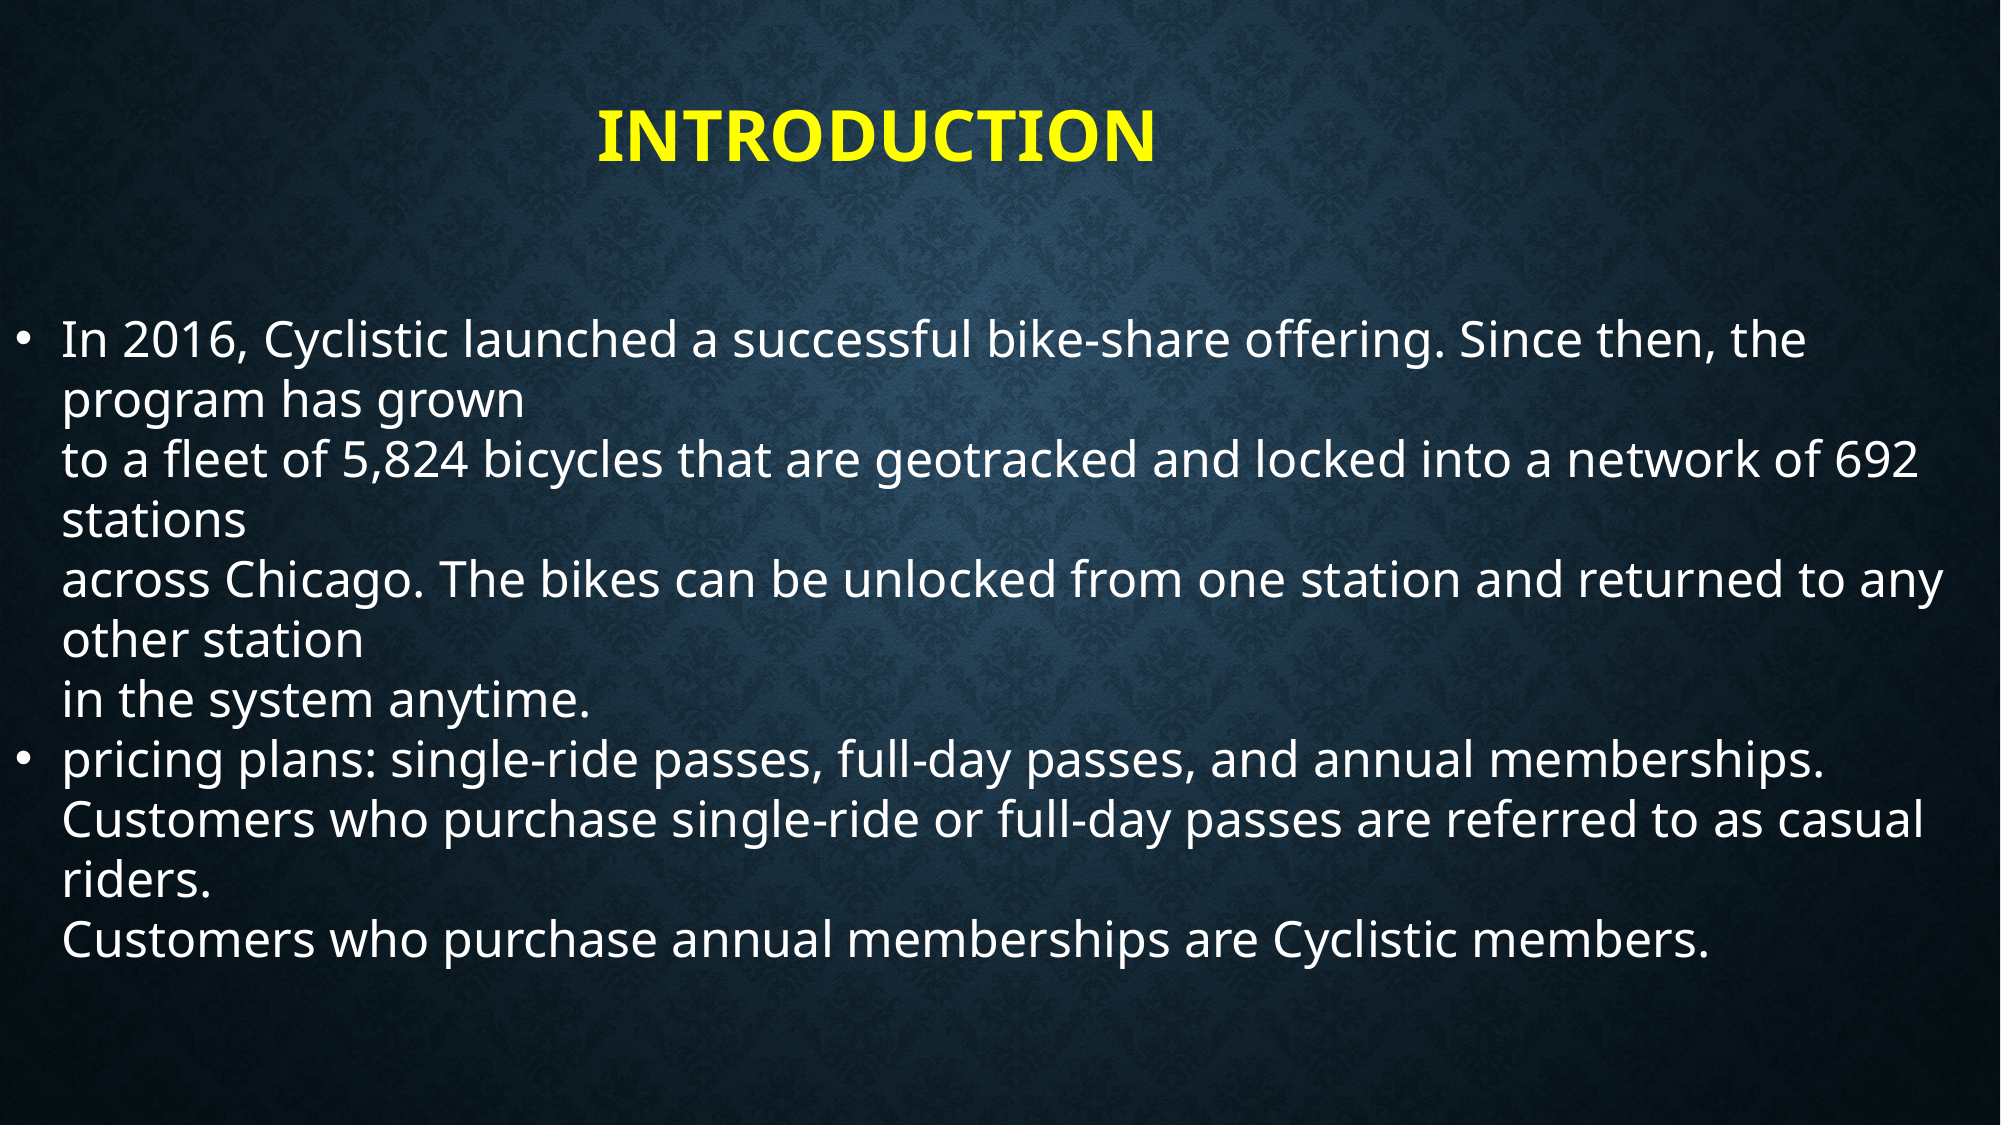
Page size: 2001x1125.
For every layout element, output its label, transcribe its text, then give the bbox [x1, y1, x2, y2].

title Introduction [15, 29, 1741, 247]
text_box In 2016, Cyclistic launched a successful bike-share offering. Since then, the program has grown to a fleet of 5,824 bicycles that are geotracked and locked into a network of 692 stations across Chicago. The bikes can be unlocked from one station and returned to any other station in the system anytime. pricing plans: single-ride passes, full-day passes, and annual memberships. Customers who purchase single-ride or full-day passes are referred to as casual riders. Customers who purchase annual memberships are Cyclistic members. [0, 299, 2000, 1095]
